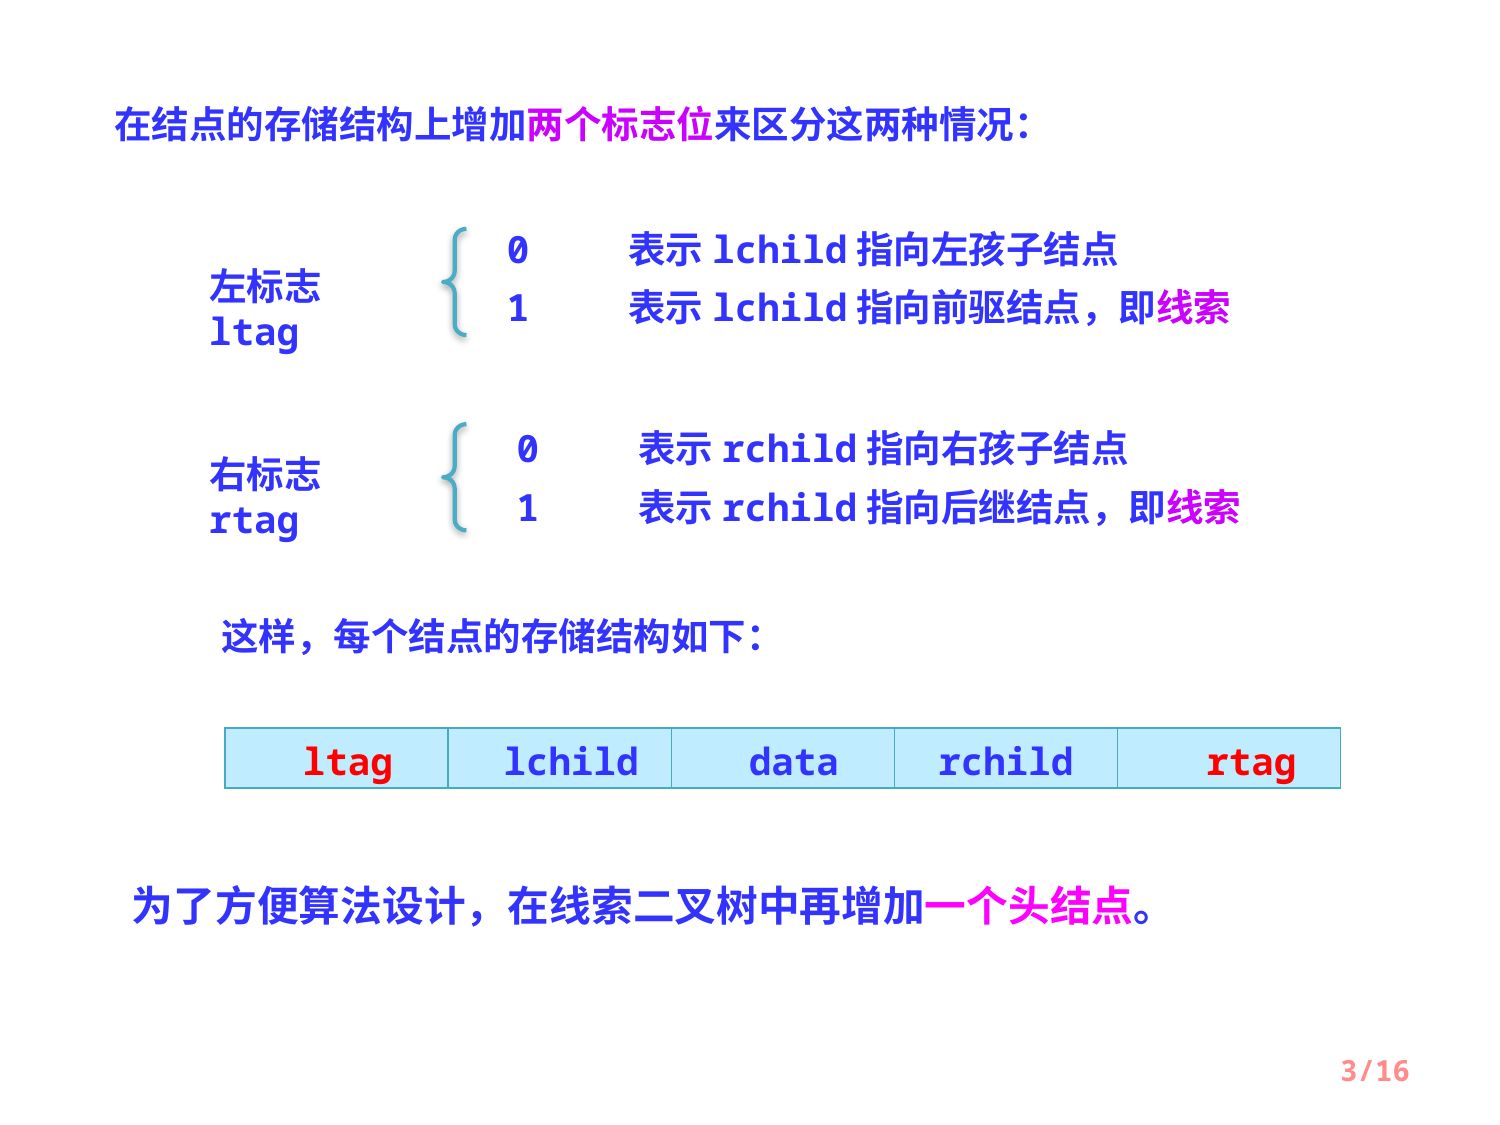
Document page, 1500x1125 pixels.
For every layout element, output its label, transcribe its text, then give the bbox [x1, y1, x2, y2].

table_header lchild [449, 729, 671, 787]
table_header data [672, 729, 894, 787]
slide_number 3/16 [1074, 1042, 1425, 1103]
table_header ltag [226, 729, 447, 787]
text_box 这样，每个结点的存储结构如下： [206, 605, 999, 666]
table_header rchild [895, 729, 1117, 787]
text_box 在结点的存储结构上增加两个标志位来区分这两种情况： [81, 93, 1370, 154]
table_header rtag [1118, 729, 1340, 787]
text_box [194, 204, 1290, 339]
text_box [194, 404, 1348, 538]
text_box 为了方便算法设计，在线索二叉树中再增加一个头结点。 [117, 867, 1348, 937]
